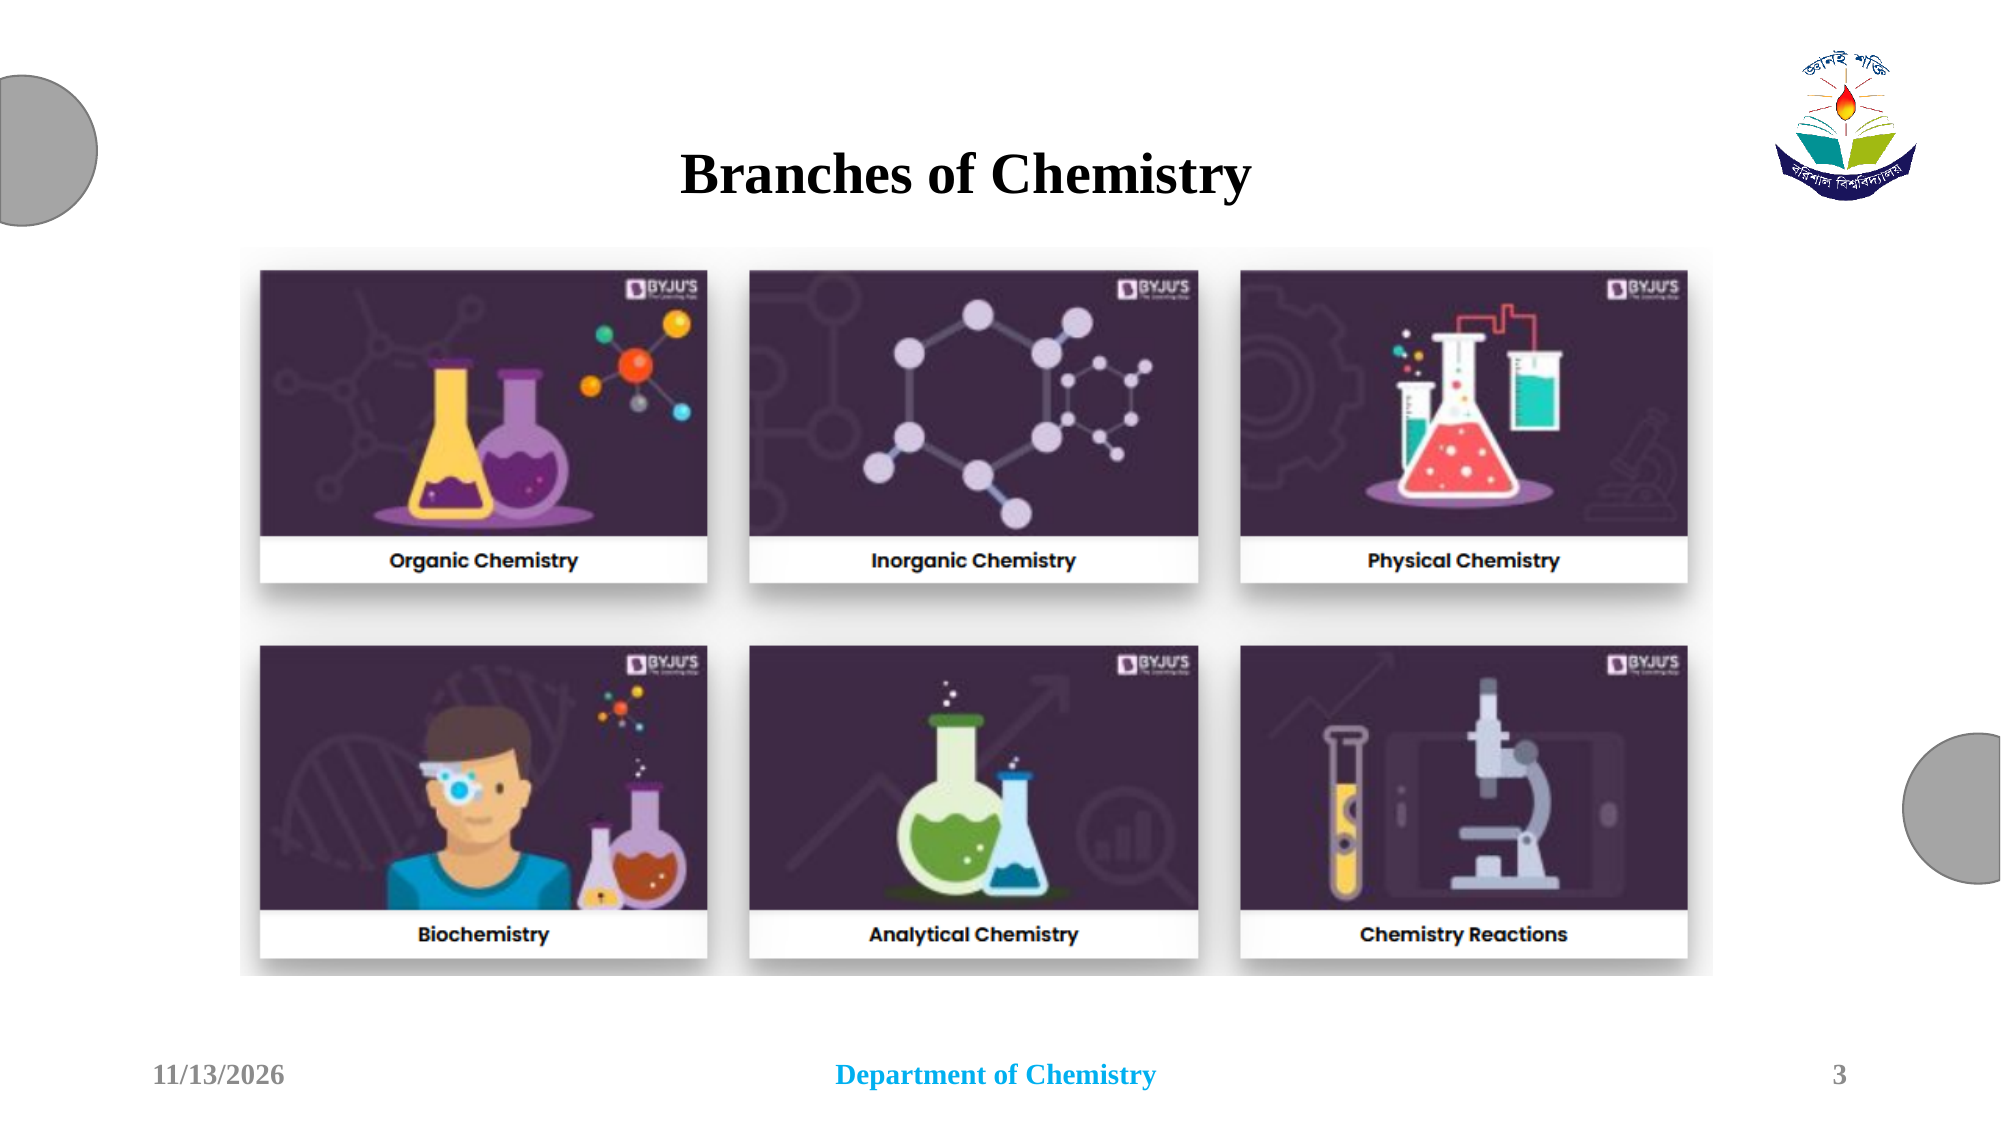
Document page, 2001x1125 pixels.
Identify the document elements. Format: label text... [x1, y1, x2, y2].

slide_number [137, 1042, 588, 1103]
footer Department of Chemistry [662, 1042, 1338, 1103]
text_box Branches of Chemistry [665, 128, 1269, 214]
slide_number 3 [1412, 1042, 1863, 1103]
picture [240, 247, 1713, 976]
picture [1763, 42, 1928, 207]
